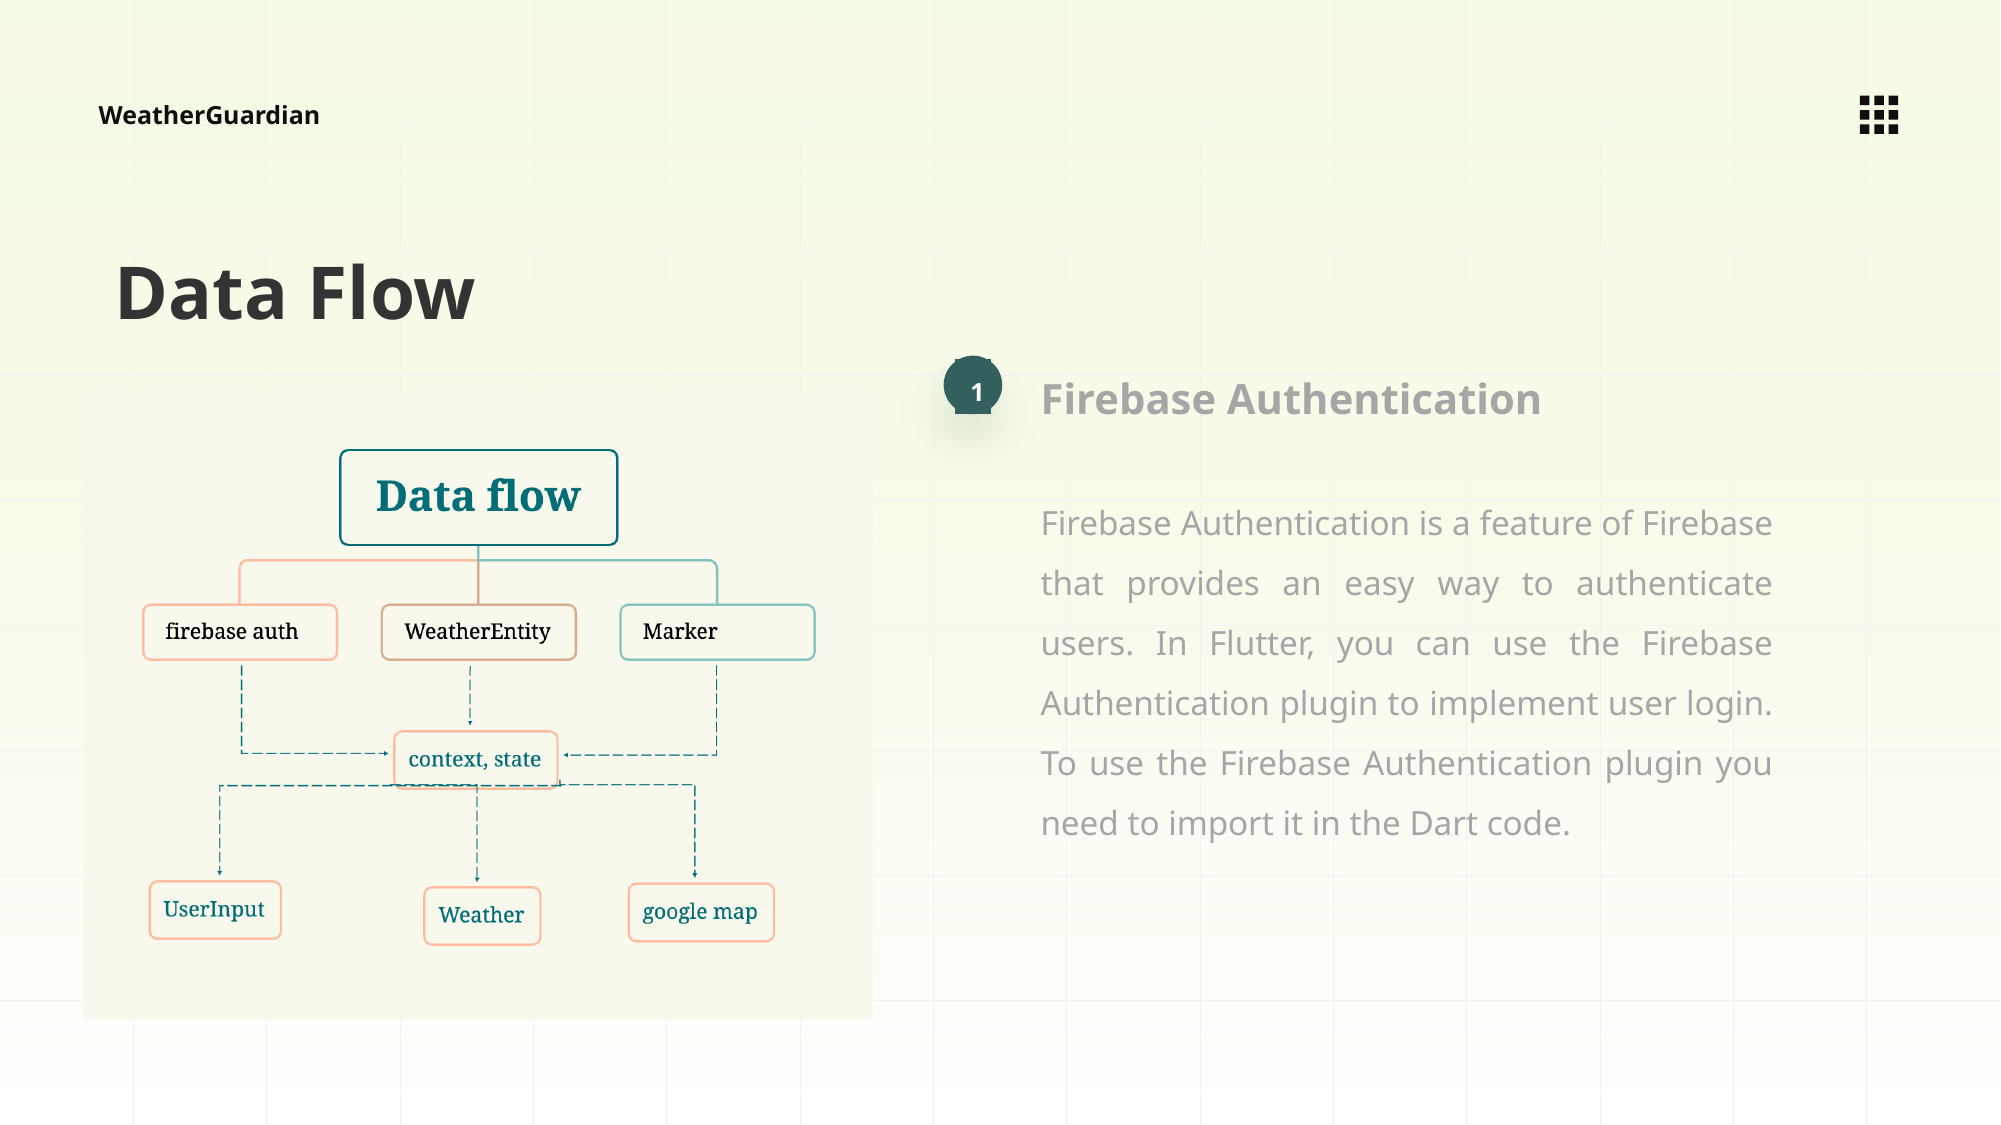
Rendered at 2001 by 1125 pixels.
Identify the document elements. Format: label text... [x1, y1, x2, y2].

picture [83, 390, 873, 1019]
text_box WeatherGuardian [83, 77, 364, 137]
text_box [1859, 124, 1870, 134]
text_box [959, 355, 987, 359]
text_box [1859, 110, 1870, 120]
text_box [991, 361, 1003, 408]
text_box [1888, 110, 1899, 120]
text_box [1874, 110, 1884, 120]
text_box Firebase Authentication Firebase Authentication is a feature of Firebase that provides an easy way to authenticate users. In Flutter, you can use the Firebase Authentication plugin to implement user login. To use the Firebase Authentication plugin you need to import it in the Dart code. [1025, 340, 1790, 850]
text_box [1859, 95, 1870, 106]
text_box Data Flow [100, 239, 945, 342]
text_box [1888, 95, 1899, 106]
text_box [1874, 95, 1884, 106]
text_box [1888, 124, 1899, 134]
text_box [943, 361, 955, 409]
text_box [1874, 124, 1884, 134]
text_box 1 [955, 359, 991, 414]
